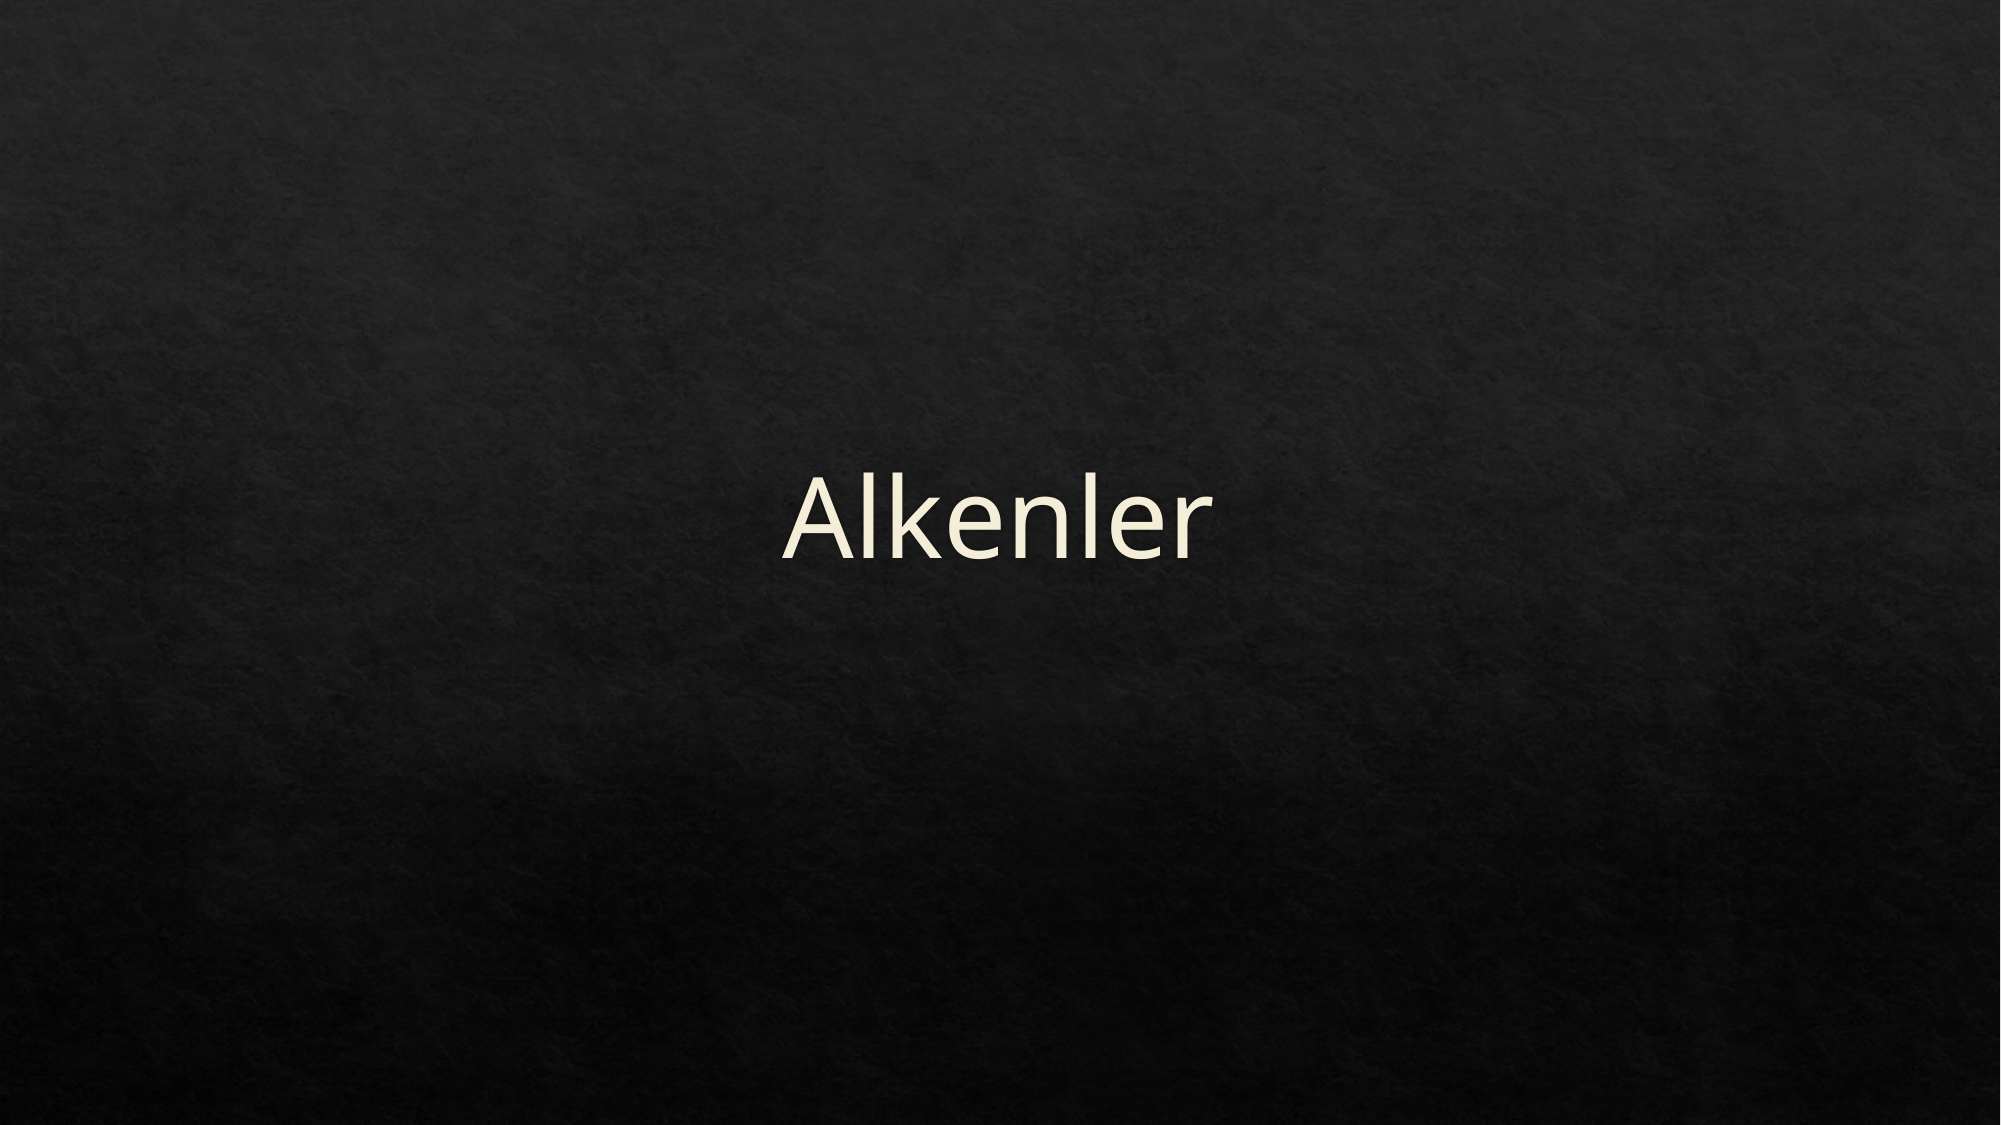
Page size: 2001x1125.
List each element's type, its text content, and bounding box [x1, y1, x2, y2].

title Alkenler [224, 290, 1774, 591]
